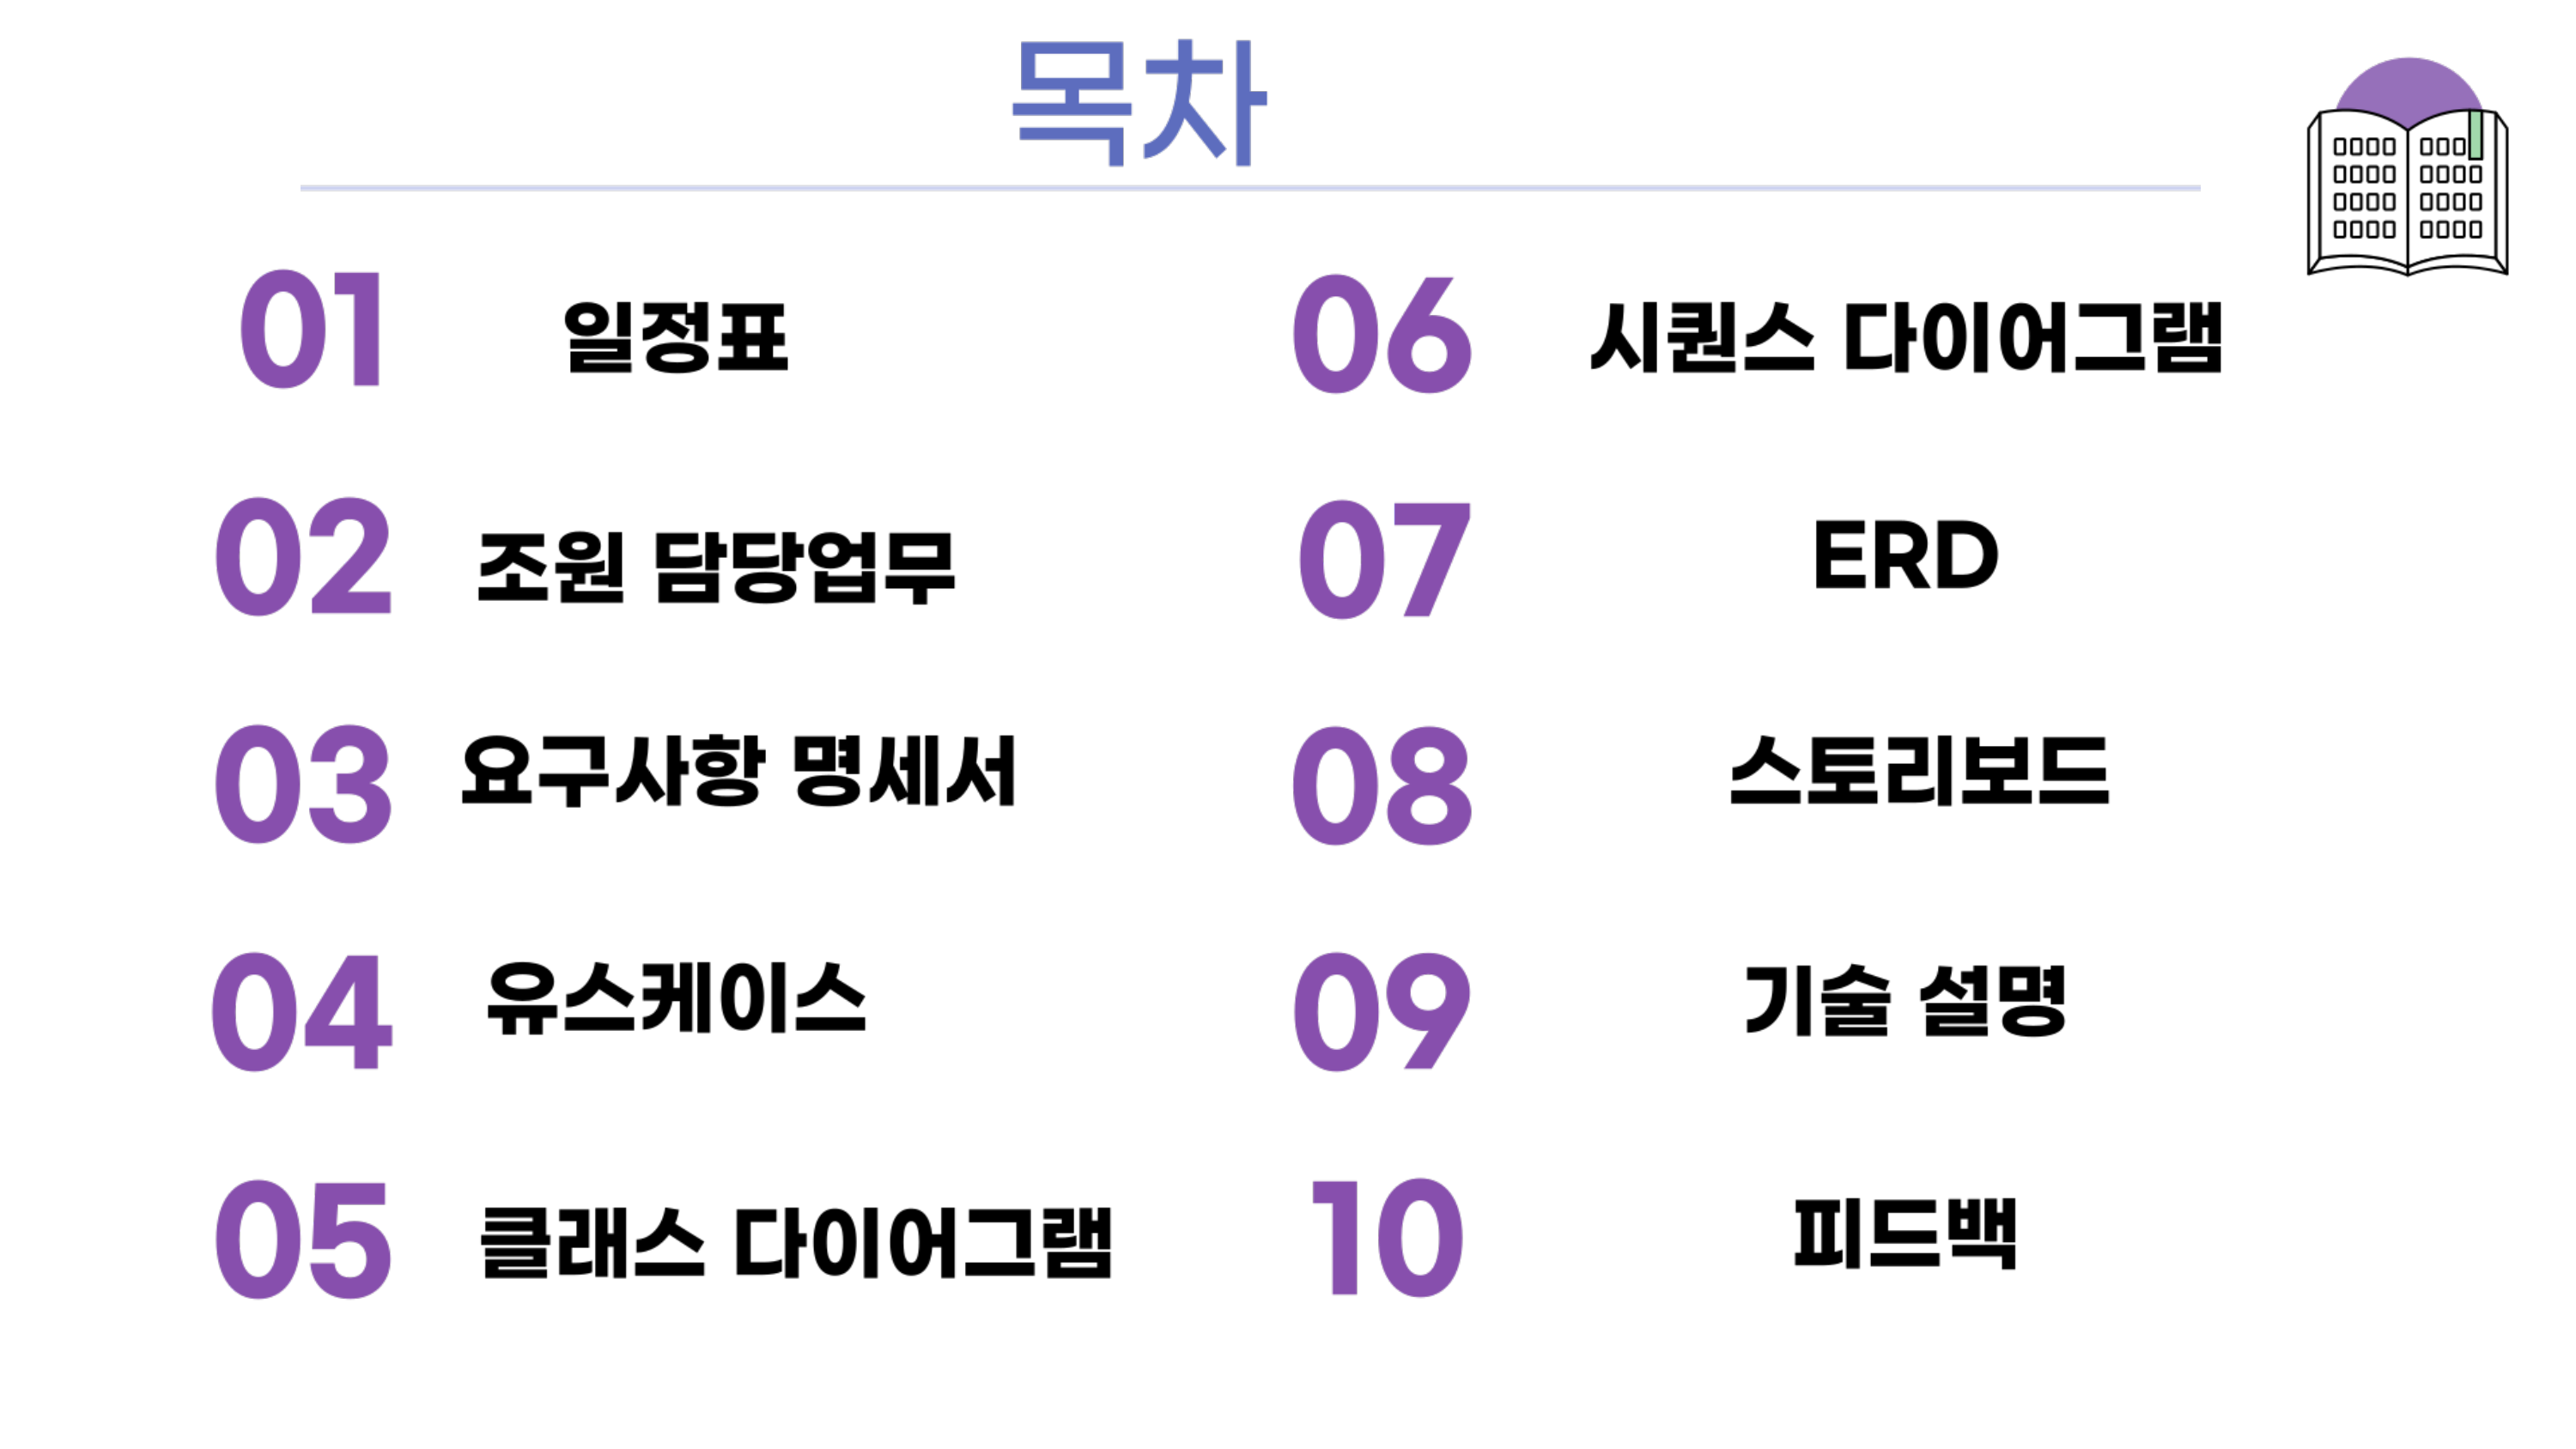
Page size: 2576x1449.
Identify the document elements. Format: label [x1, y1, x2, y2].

picture [465, 1184, 1151, 1318]
picture [1573, 494, 2038, 627]
text_box [301, 180, 963, 197]
text_box [1338, 180, 2202, 197]
text_box [2240, 0, 2576, 336]
picture [184, 225, 1053, 1363]
picture [1588, 711, 2148, 846]
picture [526, 278, 827, 412]
picture [462, 508, 994, 644]
picture [1573, 278, 2260, 412]
picture [1573, 942, 2105, 1076]
picture [1573, 1174, 2057, 1308]
picture [472, 938, 904, 1074]
picture [968, 0, 1534, 1361]
